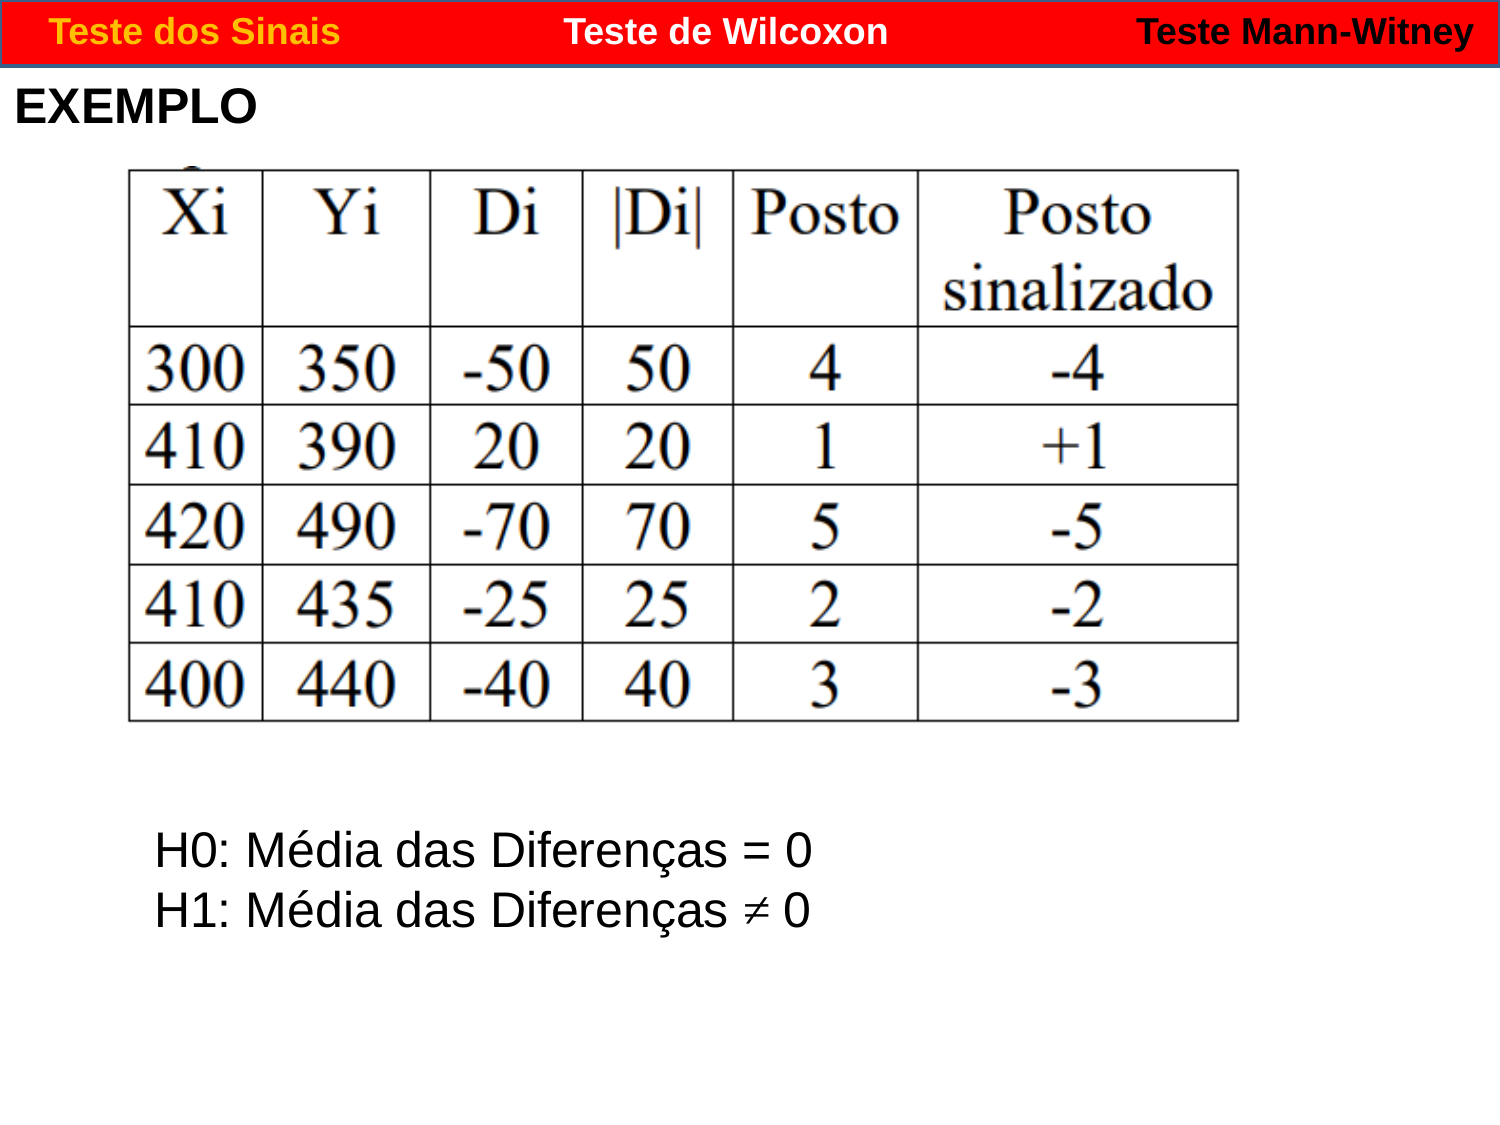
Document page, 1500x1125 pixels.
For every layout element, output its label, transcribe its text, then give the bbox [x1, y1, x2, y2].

text_box EXEMPLO [0, 66, 275, 142]
text_box Teste dos Sinais [0, 0, 390, 60]
picture [123, 166, 1247, 729]
text_box Teste de Wilcoxon [478, 0, 975, 60]
text_box H0: Média das Diferenças = 0 H1: Média das Diferenças ≠ 0 [139, 810, 830, 946]
text_box [0, 0, 1500, 68]
text_box Teste Mann-Witney [1110, 0, 1500, 60]
